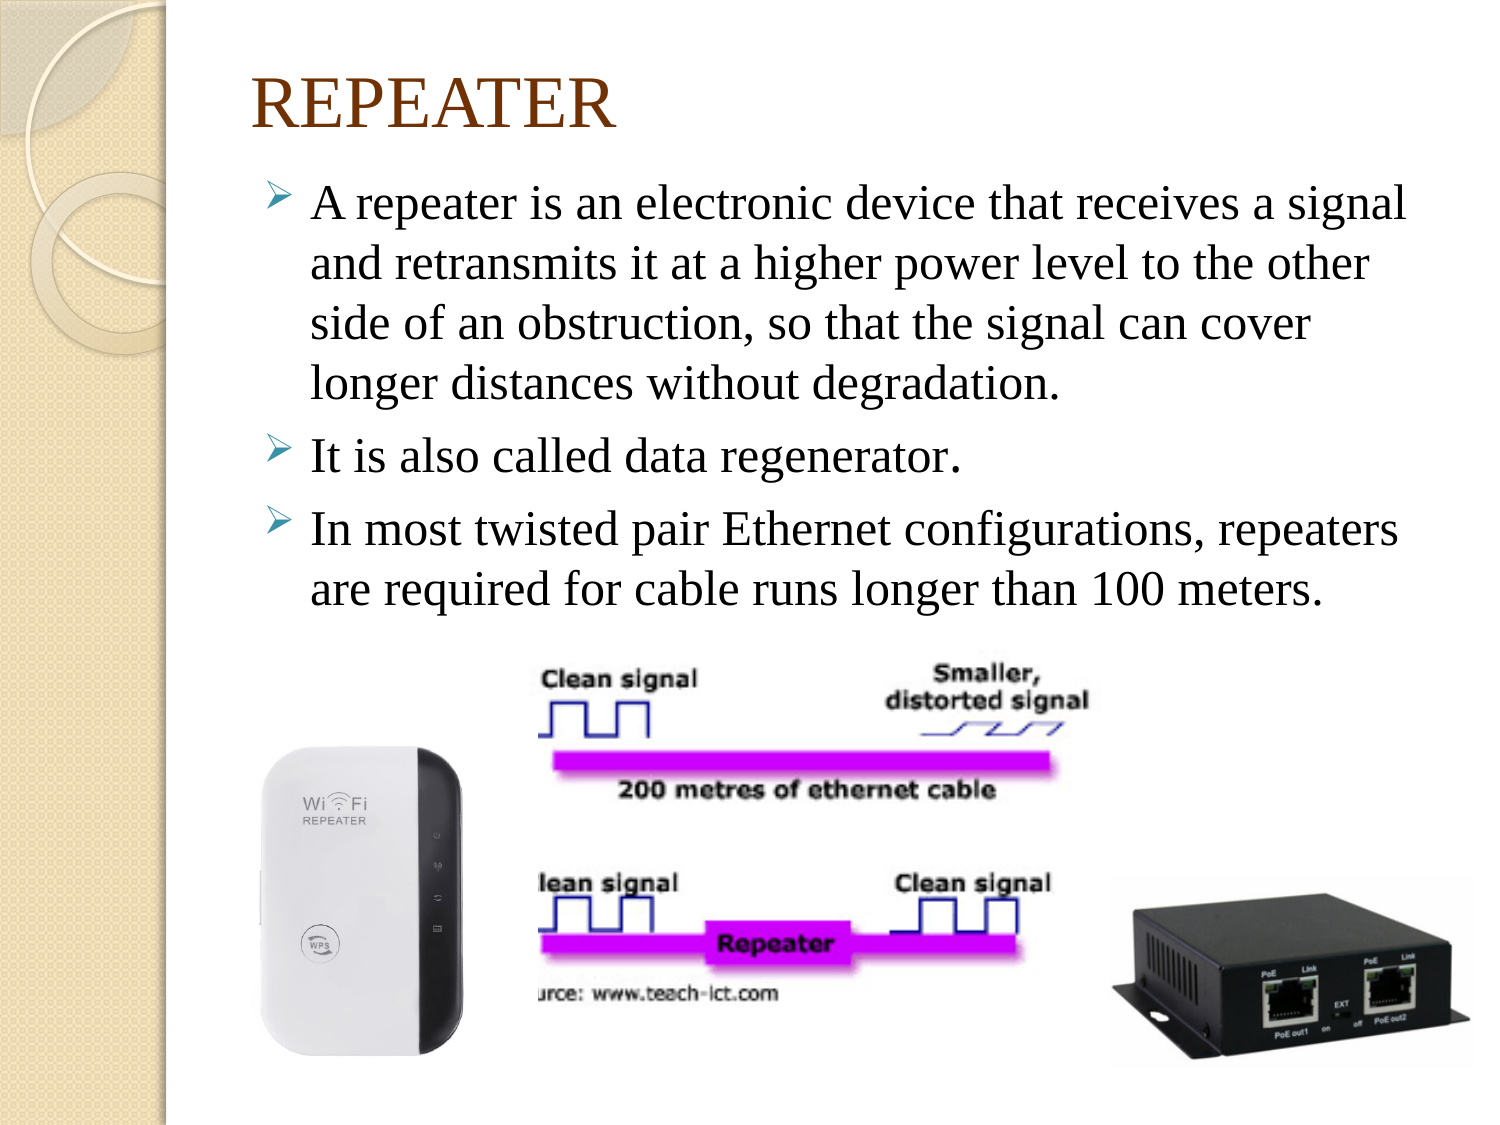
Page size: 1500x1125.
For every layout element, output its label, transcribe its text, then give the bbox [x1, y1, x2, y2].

list A repeater is an electronic device that receives a signal and retransmits it at a higher power level to the other side of an obstruction, so that the signal can cover longer distances without degradation. It is also called data regenerator. In most twisted pair Ethernet configurations, repeaters are required for cable runs longer than 100 meters. [235, 162, 1438, 641]
picture [1109, 874, 1476, 1069]
title REPEATER [235, 45, 1466, 150]
picture [187, 649, 1101, 1076]
